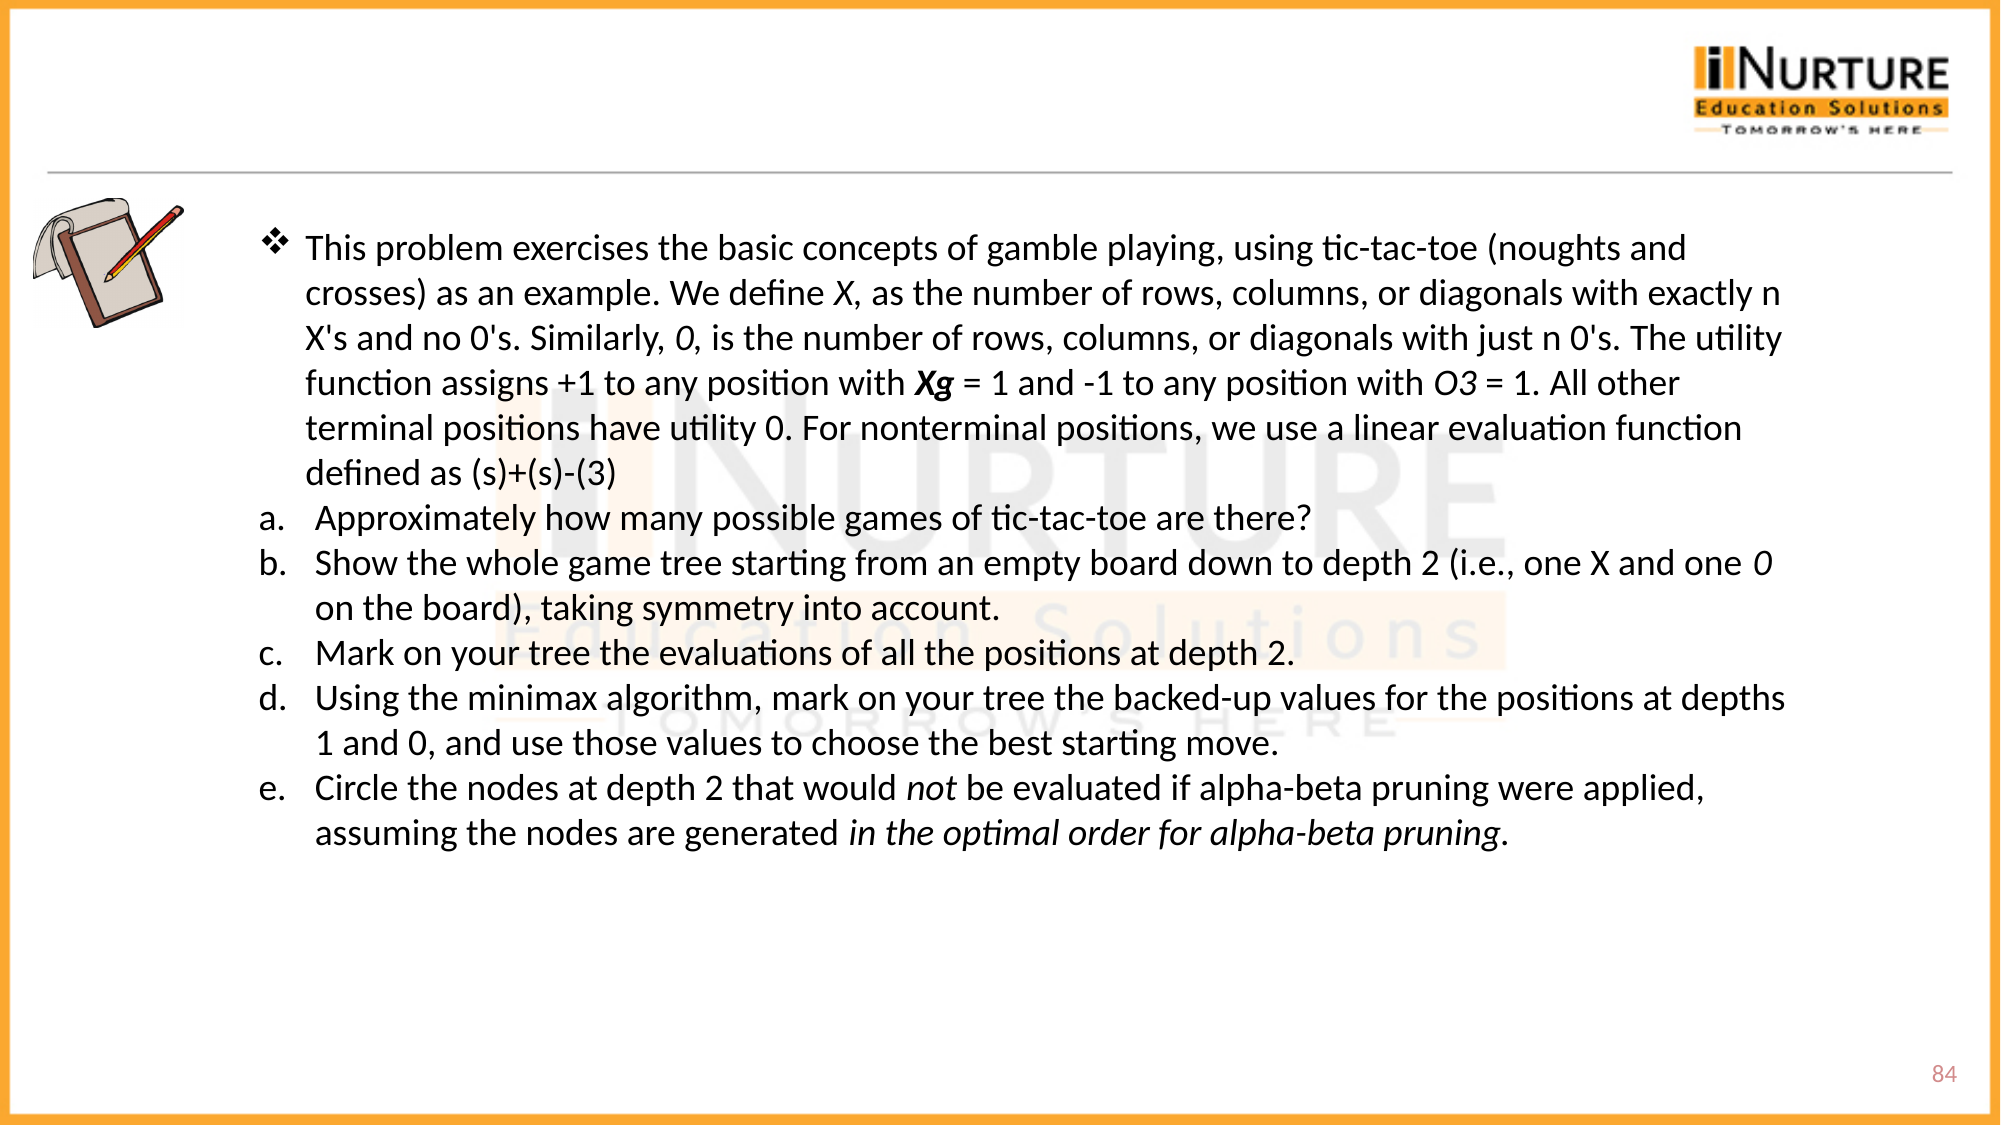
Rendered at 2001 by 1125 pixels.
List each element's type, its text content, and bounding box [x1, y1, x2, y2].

slide_number 84 [1901, 1042, 1973, 1103]
picture [0, 0, 2001, 1125]
